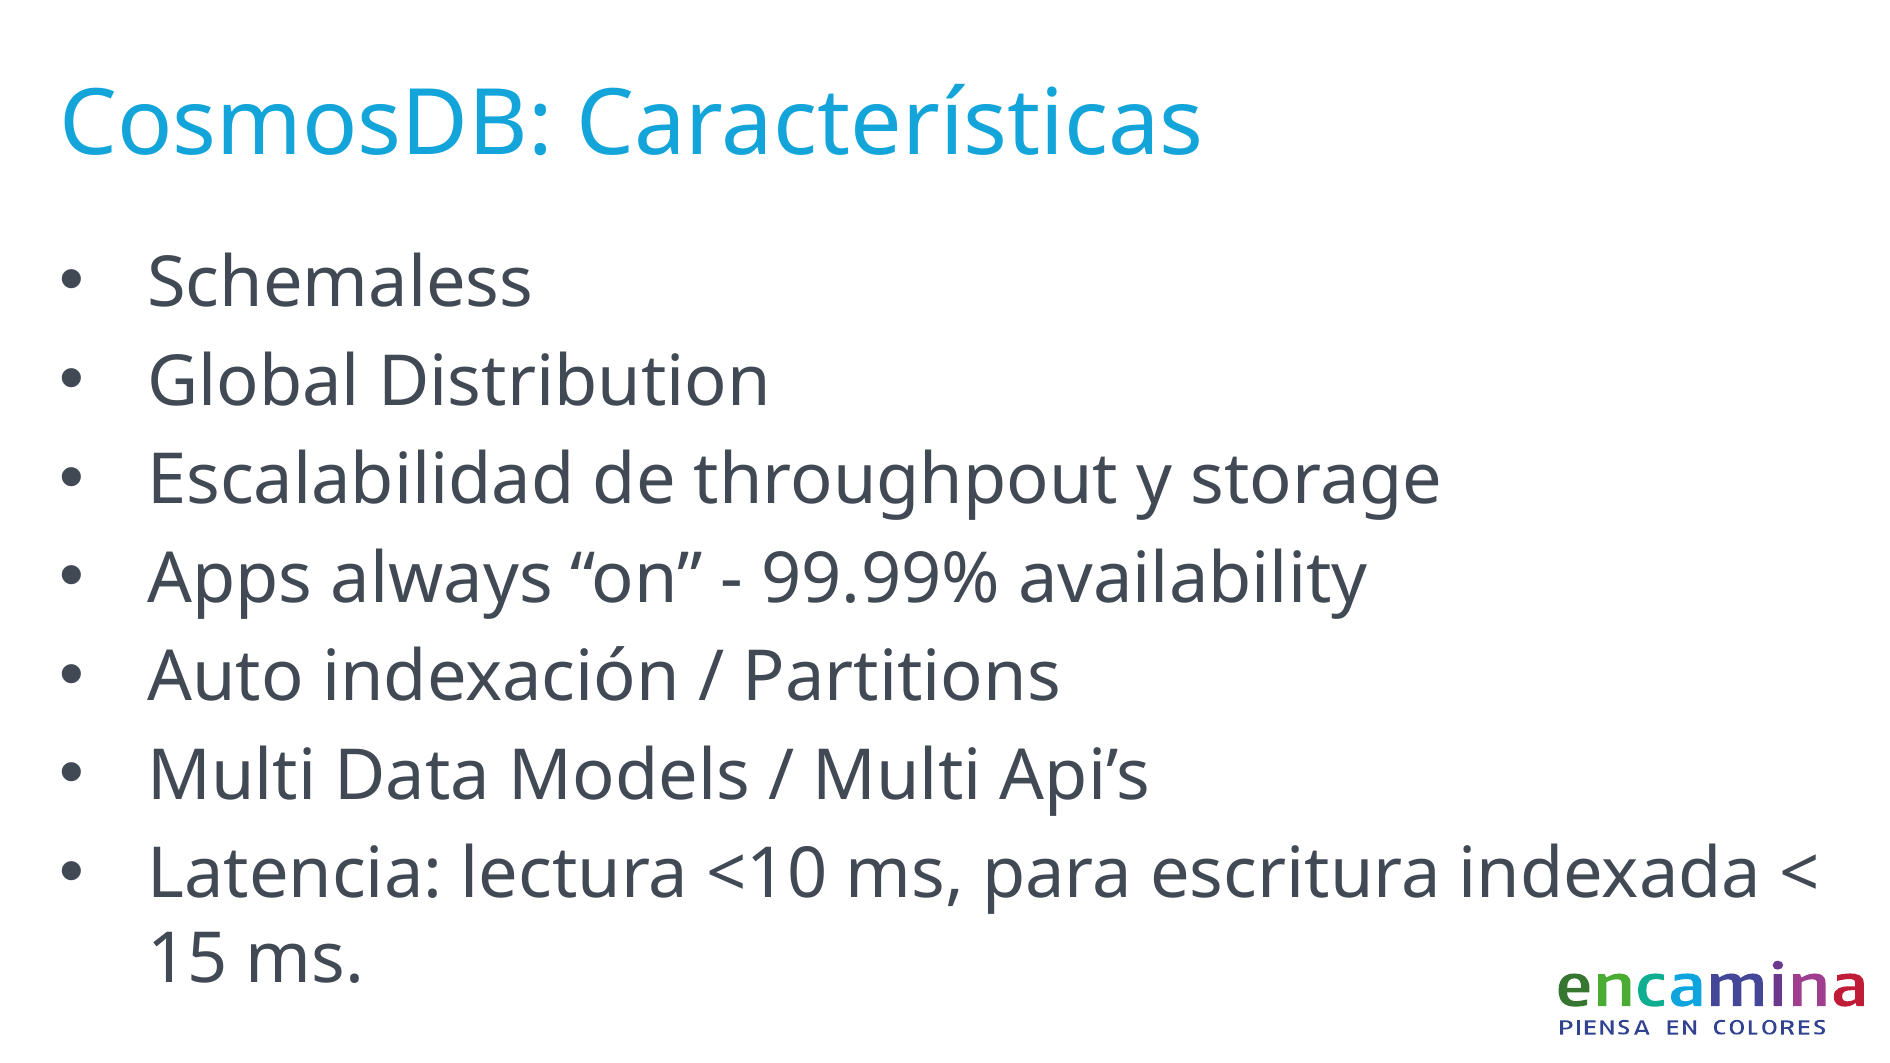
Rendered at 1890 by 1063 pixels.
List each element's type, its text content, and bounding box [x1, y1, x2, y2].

list Schemaless Global Distribution Escalabilidad de throughpout y storage Apps always “on” - 99.99% availability Auto indexación / Partitions Multi Data Models / Multi Api’s Latencia: lectura <10 ms, para escritura indexada < 15 ms. [59, 236, 1831, 1004]
title CosmosDB: Características [59, 59, 1831, 178]
